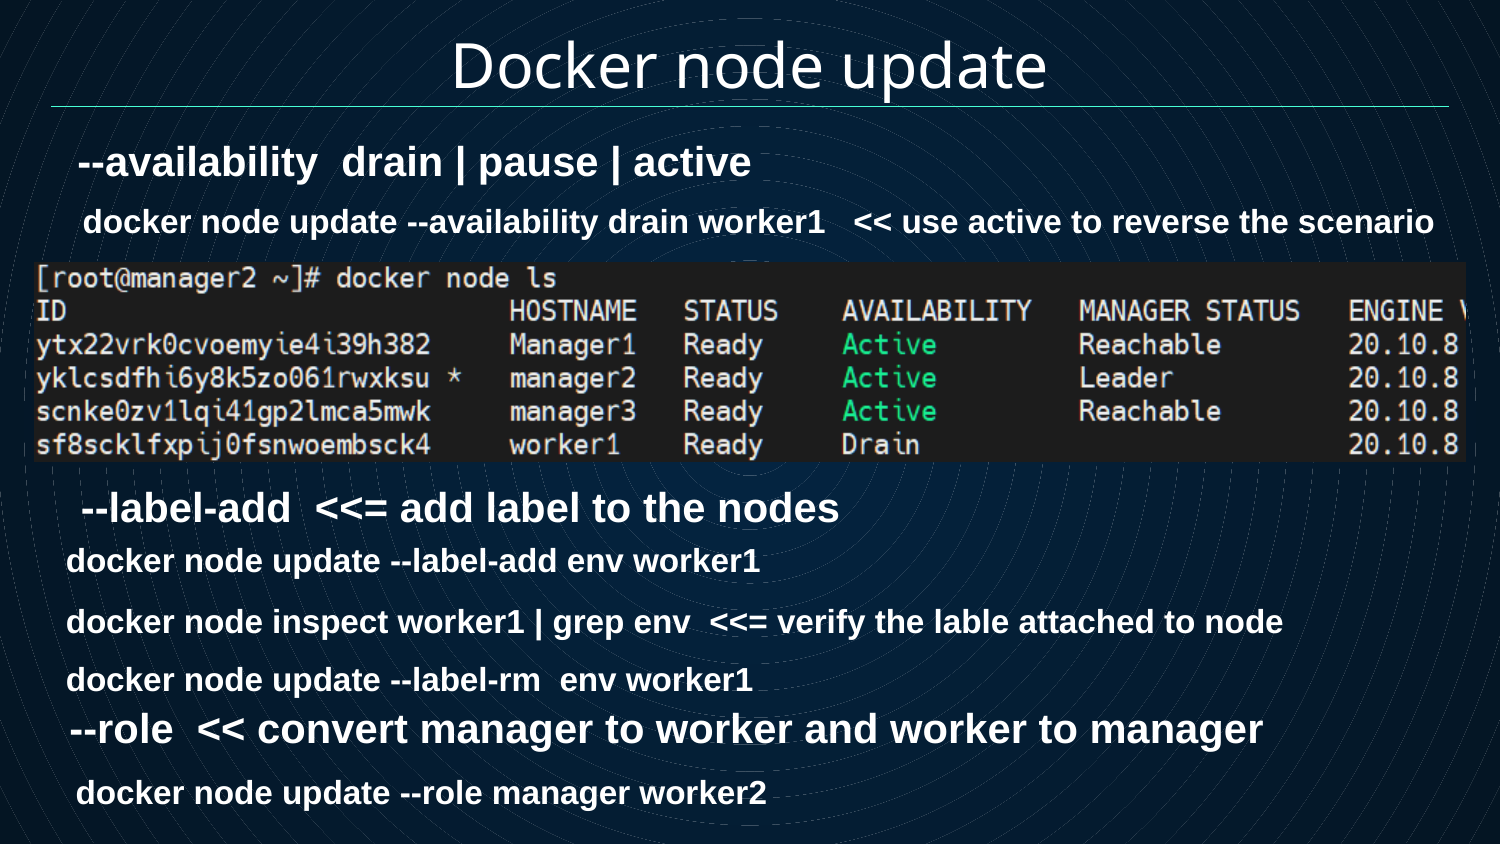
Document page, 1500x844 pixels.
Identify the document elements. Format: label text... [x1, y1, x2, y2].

text_box docker node update --label-rm env worker1 [51, 651, 1449, 706]
text_box --label-add <<= add label to the nodes [54, 472, 1470, 538]
text_box docker node update --availability drain worker1 << use active to reverse the scenario [67, 193, 1466, 248]
picture [34, 262, 1466, 462]
text_box docker node update --label-add env worker1 [51, 532, 1449, 587]
title Docker node update [51, 16, 1449, 106]
text_box --availability drain | pause | active [51, 127, 873, 193]
text_box docker node inspect worker1 | grep env <<= verify the lable attached to node [51, 592, 1449, 648]
text_box docker node update --role manager worker2 [60, 763, 811, 819]
title Docker node update [51, 113, 1449, 117]
text_box --role << convert manager to worker and worker to manager [54, 694, 1466, 760]
